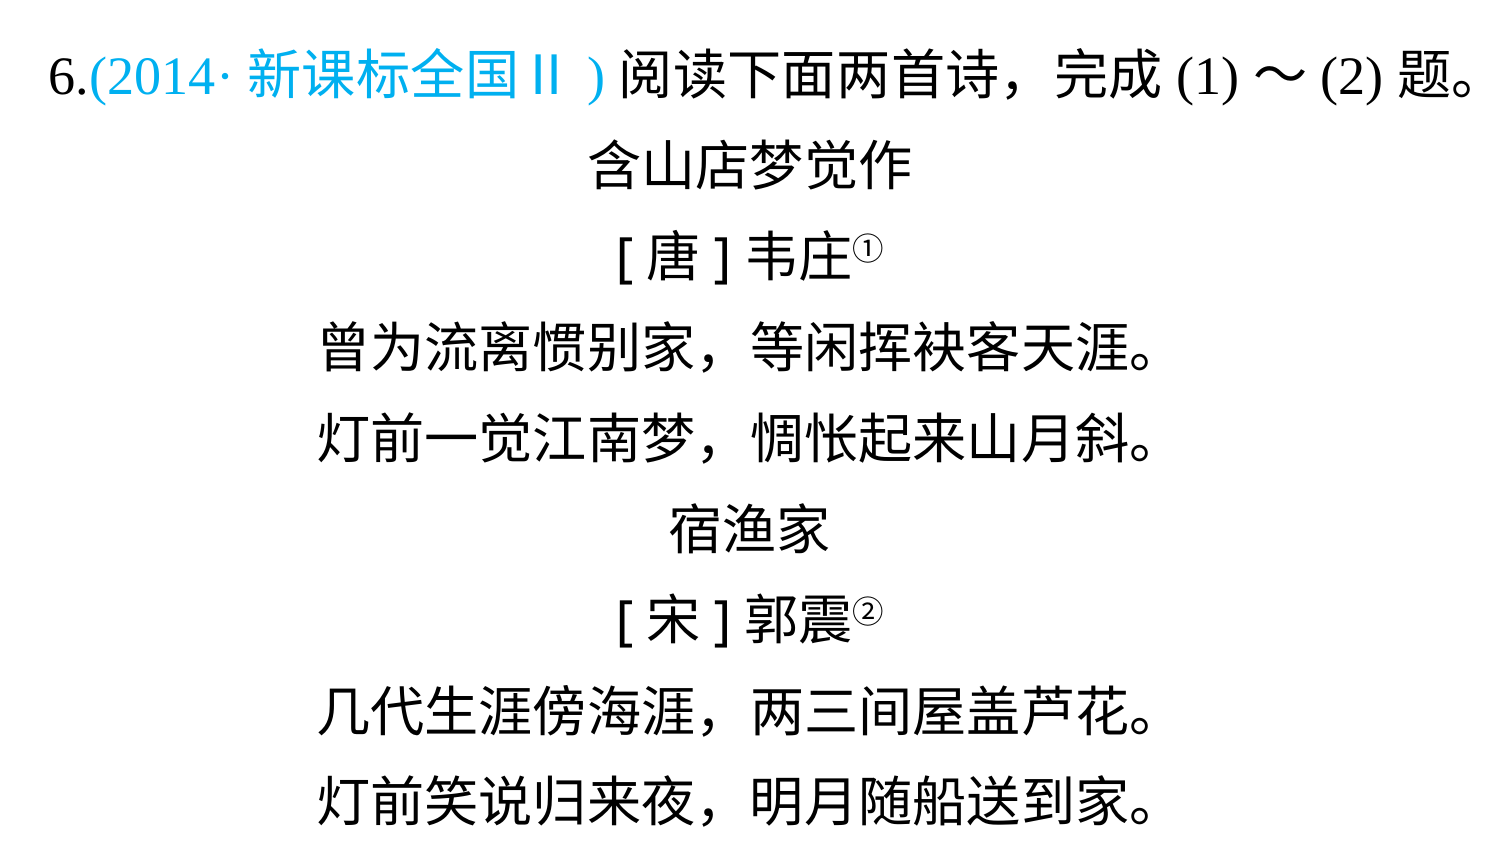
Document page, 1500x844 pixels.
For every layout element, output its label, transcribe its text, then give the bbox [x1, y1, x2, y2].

text_box 6.(2014·新课标全国Ⅱ)阅读下面两首诗，完成(1)～(2)题。 含山店梦觉作 [唐]韦庄① 曾为流离惯别家，等闲挥袂客天涯。 灯前一觉江南梦，惆怅起来山月斜。 宿渔家 [宋]郭震② 几代生涯傍海涯，两三间屋盖芦花。 灯前笑说归来夜，明月随船送到家。 [33, 6, 1467, 841]
